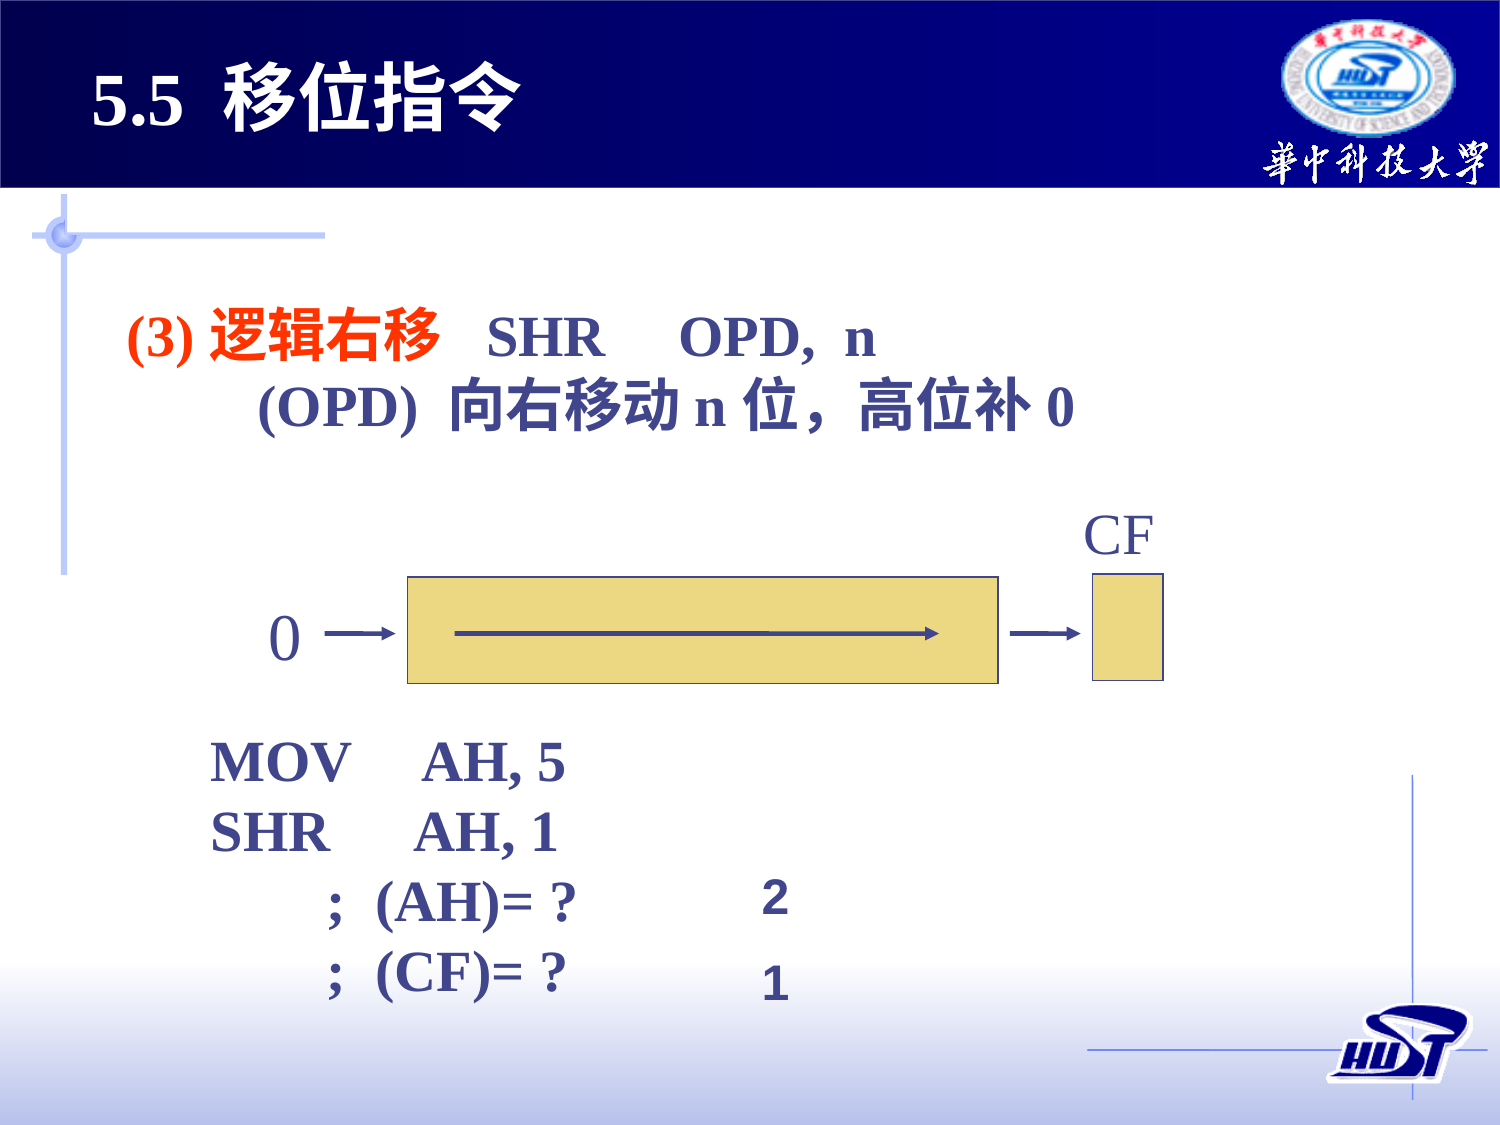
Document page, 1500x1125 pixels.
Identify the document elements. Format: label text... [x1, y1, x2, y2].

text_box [746, 857, 805, 1019]
text_box [324, 627, 396, 640]
text_box CF [1069, 489, 1171, 575]
picture [1281, 19, 1456, 138]
text_box 5.5 移位指令 [76, 42, 940, 148]
text_box [1009, 627, 1081, 640]
text_box (3)逻辑右移 SHR OPD, n (OPD) 向右移动n位，高位补0 [112, 290, 1365, 446]
text_box MOV AH, 5 SHR AH, 1 ; (AH)= ? ; (CF)= ? [195, 716, 715, 1011]
text_box [407, 576, 999, 684]
picture [1262, 140, 1488, 185]
text_box [1092, 575, 1164, 681]
text_box [454, 627, 940, 640]
text_box 0 [253, 586, 318, 681]
